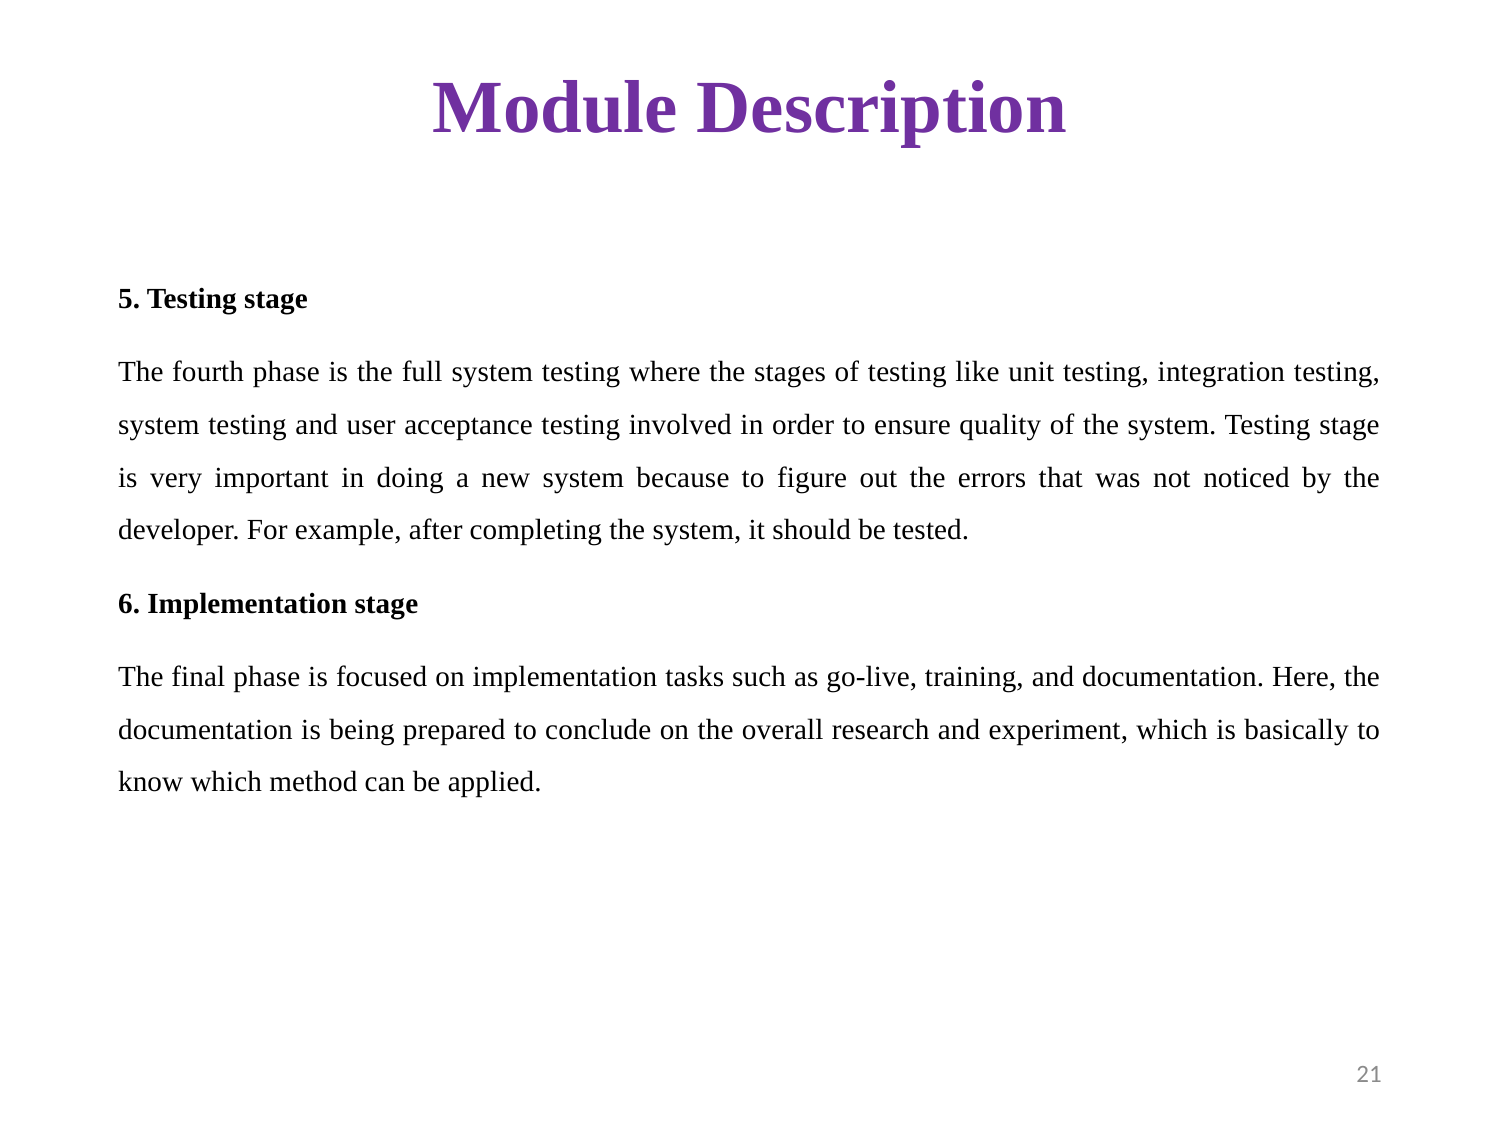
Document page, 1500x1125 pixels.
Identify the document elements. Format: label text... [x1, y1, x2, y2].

list 5. Testing stage The fourth phase is the full system testing where the stages of testing like unit testing, integration testing, system testing and user acceptance testing involved in order to ensure quality of the system. Testing stage is very important in doing a new system because to figure out the errors that was not noticed by the developer. For example, after completing the system, it should be tested. 6. Implementation stage The final phase is focused on implementation tasks such as go-live, training, and documentation. Here, the documentation is being prepared to conclude on the overall research and experiment, which is basically to know which method can be applied. [103, 254, 1397, 1014]
title Module Description [103, 59, 1397, 158]
slide_number 21 [1059, 1042, 1397, 1103]
